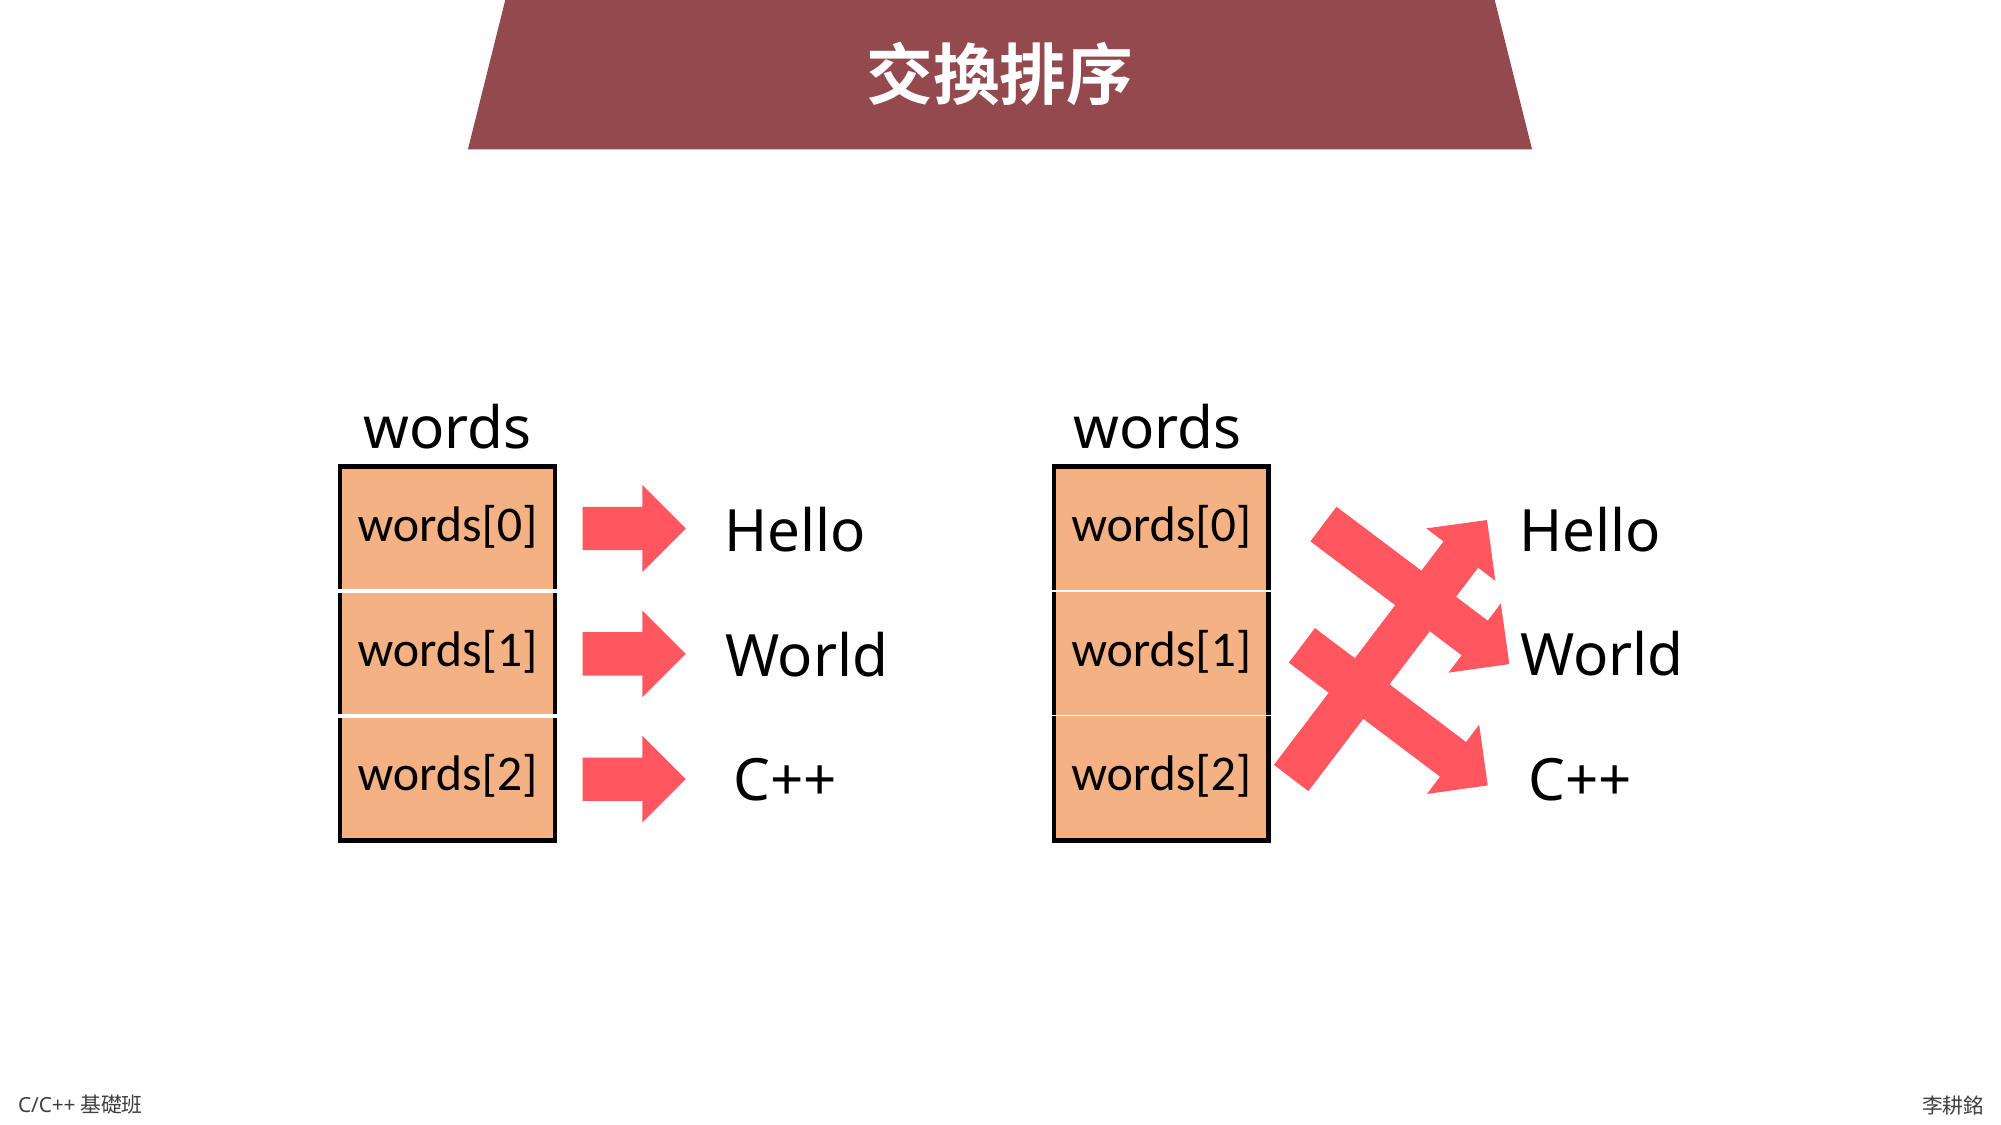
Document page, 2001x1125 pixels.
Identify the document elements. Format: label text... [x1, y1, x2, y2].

text_box [1430, 596, 1505, 675]
text_box [1308, 505, 1421, 605]
text_box words [1058, 382, 1257, 468]
text_box [466, 0, 1534, 151]
text_box words [348, 382, 547, 468]
text_box [581, 482, 688, 575]
text_box [1287, 626, 1354, 693]
table_cell words[1] [342, 593, 553, 714]
text_box World [1505, 609, 1699, 695]
text_box [581, 733, 688, 826]
text_box [581, 608, 688, 700]
text_box Hello [1505, 485, 1677, 570]
table_header words[0] [342, 469, 553, 589]
table_cell words[2] [1056, 716, 1266, 838]
text_box World [710, 610, 903, 696]
text_box C/C++基礎班 [3, 1084, 158, 1125]
text_box 交換排序 [851, 25, 1149, 120]
text_box [1272, 518, 1497, 793]
text_box C++ [1514, 734, 1648, 819]
table_cell words[2] [342, 718, 553, 838]
text_box Hello [709, 486, 881, 571]
text_box [1364, 684, 1489, 796]
text_box C++ [718, 735, 852, 820]
table_header words[0] [1056, 469, 1266, 590]
text_box 李耕銘 [1907, 1084, 2000, 1125]
table_cell words[1] [1056, 592, 1266, 715]
